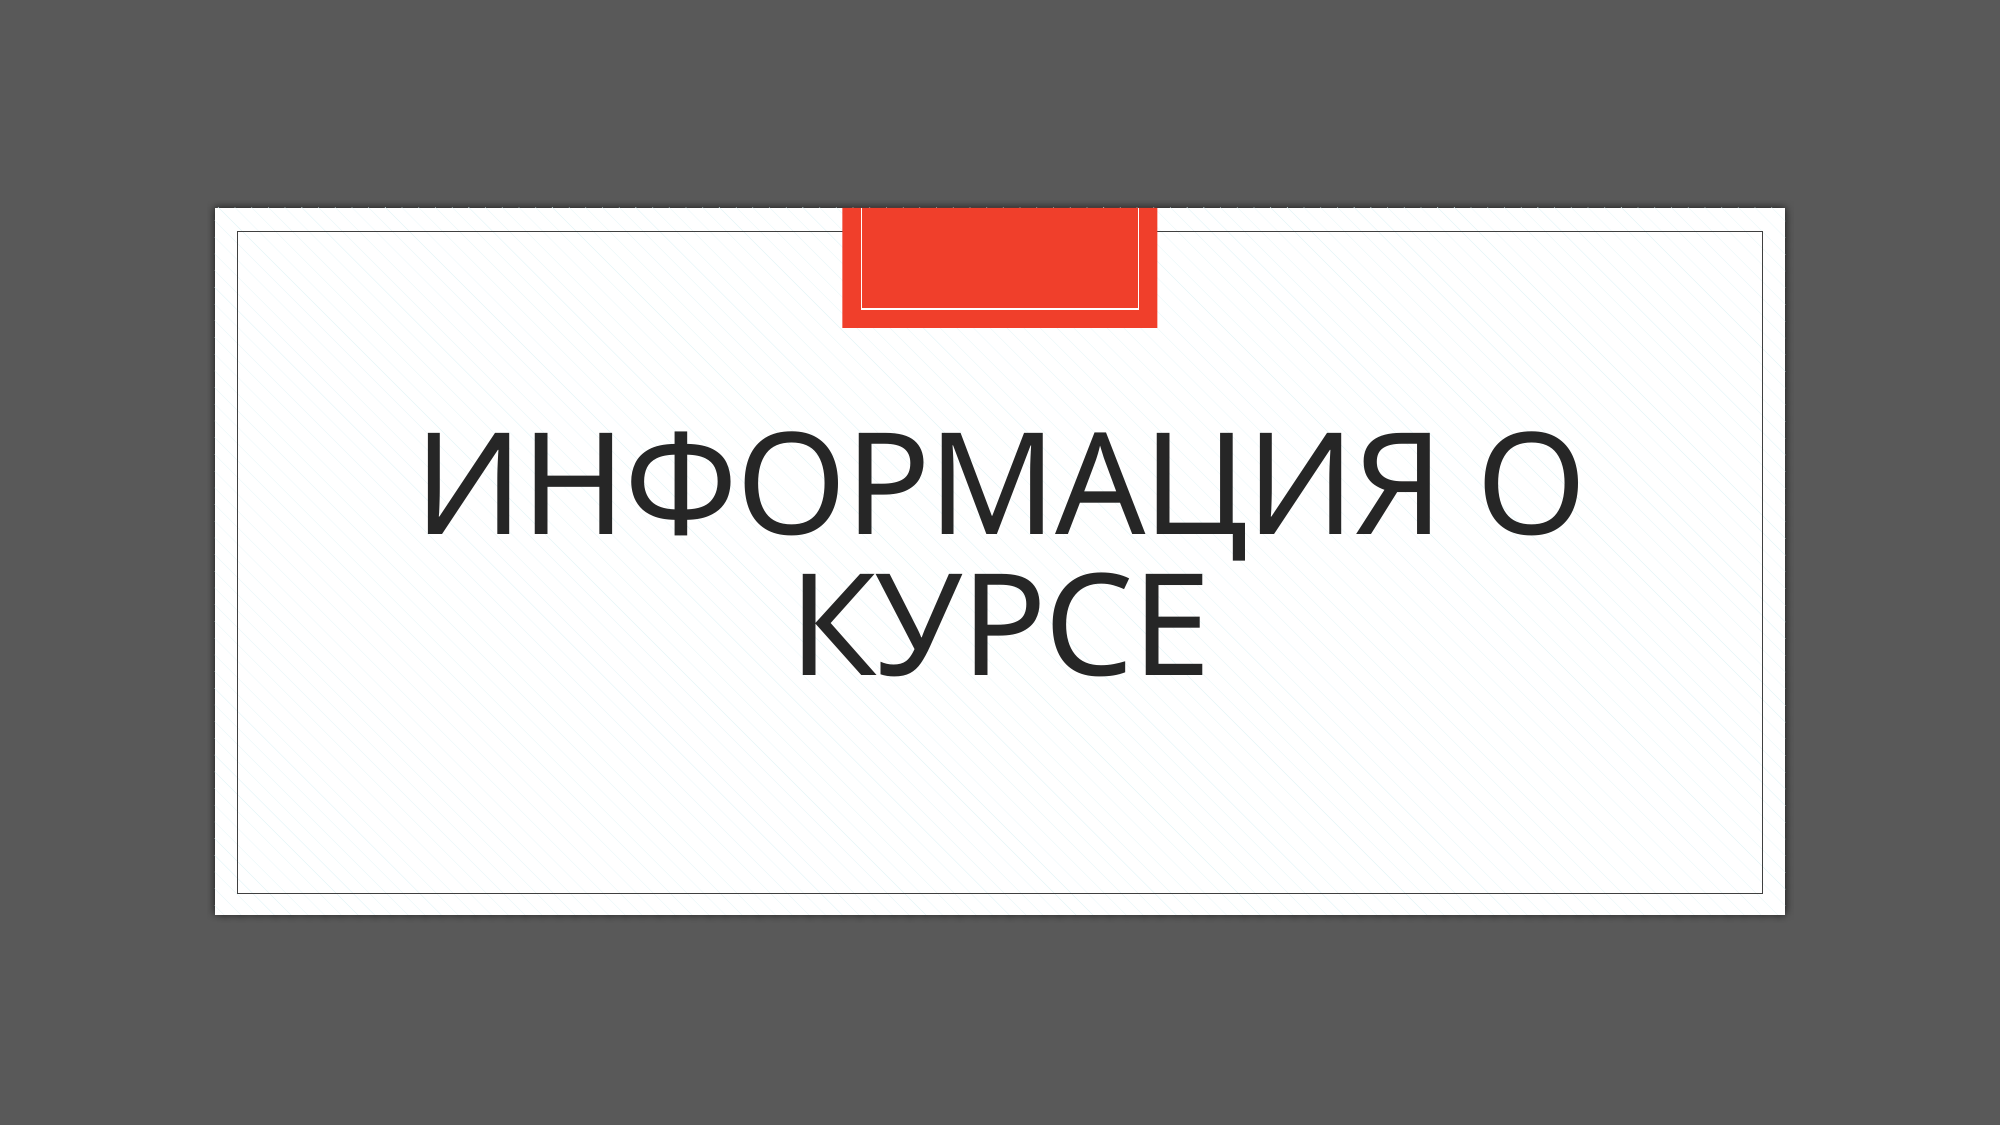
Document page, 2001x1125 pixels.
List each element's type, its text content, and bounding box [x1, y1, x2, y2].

title Информация о курсе [267, 365, 1733, 760]
